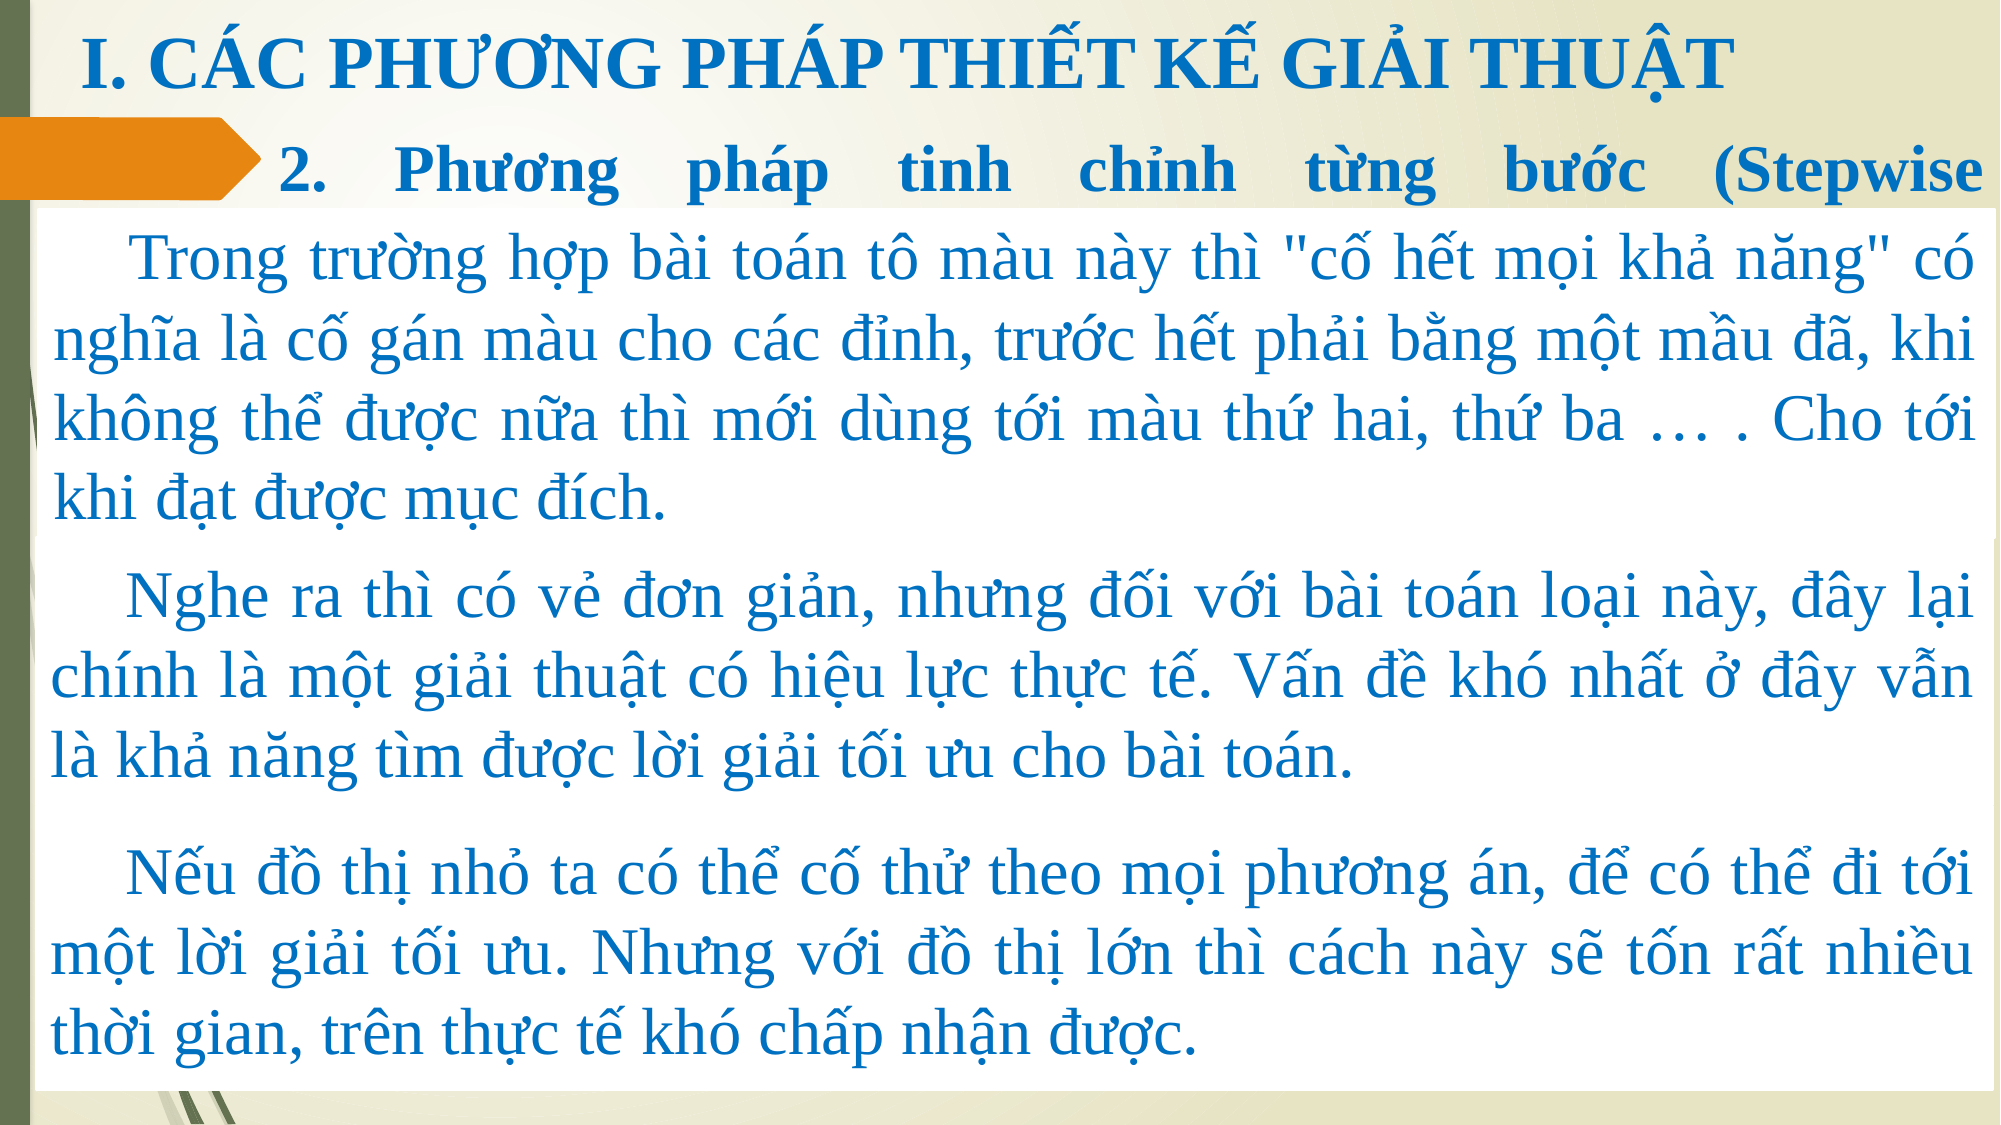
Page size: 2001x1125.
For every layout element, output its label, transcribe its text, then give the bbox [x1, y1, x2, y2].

text_box Trong trường hợp bài toán tô màu này thì "cố hết mọi khả năng" có nghĩa là cố gán màu cho các đỉnh, trước hết phải bằng một mầu đã, khi không thể được nữa thì mới dùng tới màu thứ hai, thứ ba … . Cho tới khi đạt được mục đích. [37, 208, 1996, 539]
title I. CÁC PHƯƠNG PHÁP THIẾT KẾ GIẢI THUẬT [65, 5, 2000, 113]
text_box 2. Phương pháp tinh chỉnh từng bước (Stepwise refinement) [263, 101, 2000, 308]
text_box Nếu đồ thị nhỏ ta có thể cố thử theo mọi phương án, để có thể đi tới một lời giải tối ưu. Nhưng với đồ thị lớn thì cách này sẽ tốn rất nhiều thời gian, trên thực tế khó chấp nhận được. [35, 805, 1994, 1091]
text_box Nghe ra thì có vẻ đơn giản, nhưng đối với bài toán loại này, đây lại chính là một giải thuật có hiệu lực thực tế. Vấn đề khó nhất ở đây vẫn là khả năng tìm được lời giải tối ưu cho bài toán. [35, 536, 1994, 805]
